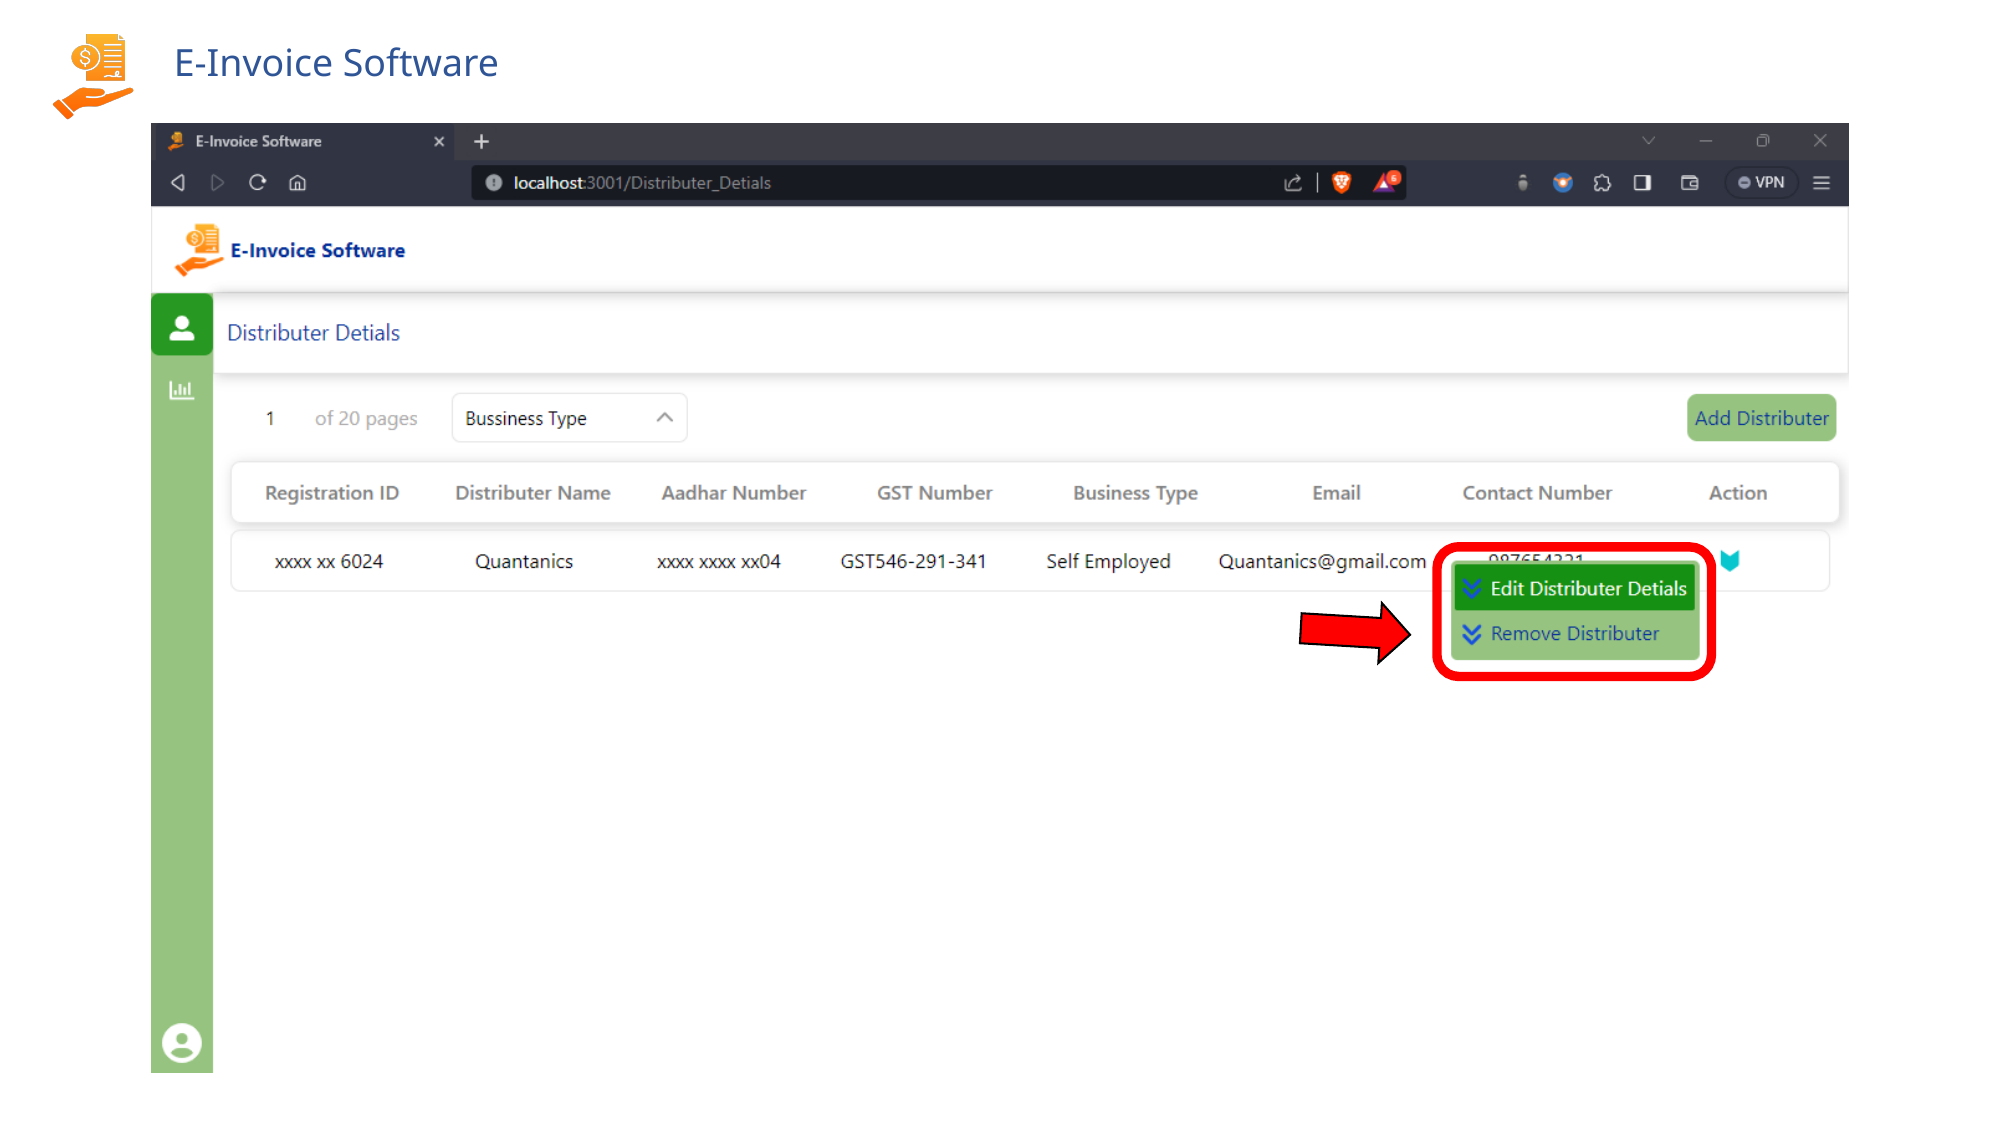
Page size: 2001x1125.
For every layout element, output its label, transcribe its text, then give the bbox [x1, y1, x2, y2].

text_box E-Invoice Software [144, 31, 567, 91]
picture [42, 31, 144, 122]
picture [151, 123, 1849, 1073]
